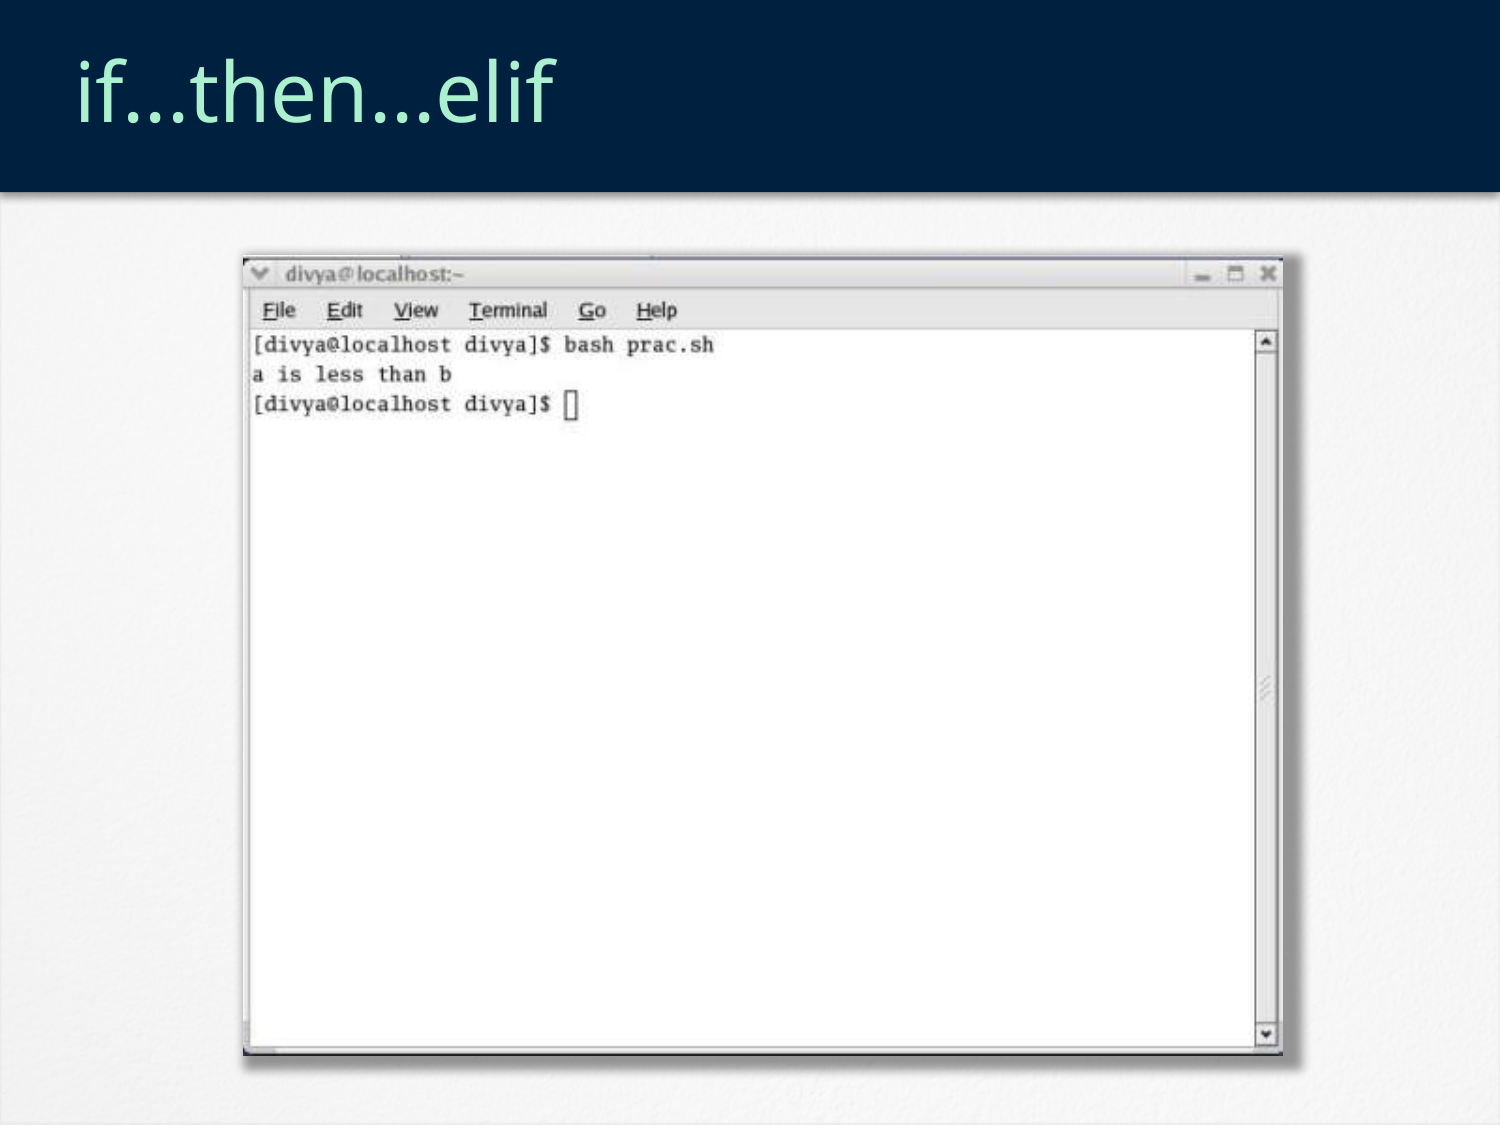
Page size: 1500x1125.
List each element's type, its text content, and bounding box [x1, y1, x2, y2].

title if...then...elif [59, 0, 1500, 193]
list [243, 255, 1283, 1056]
